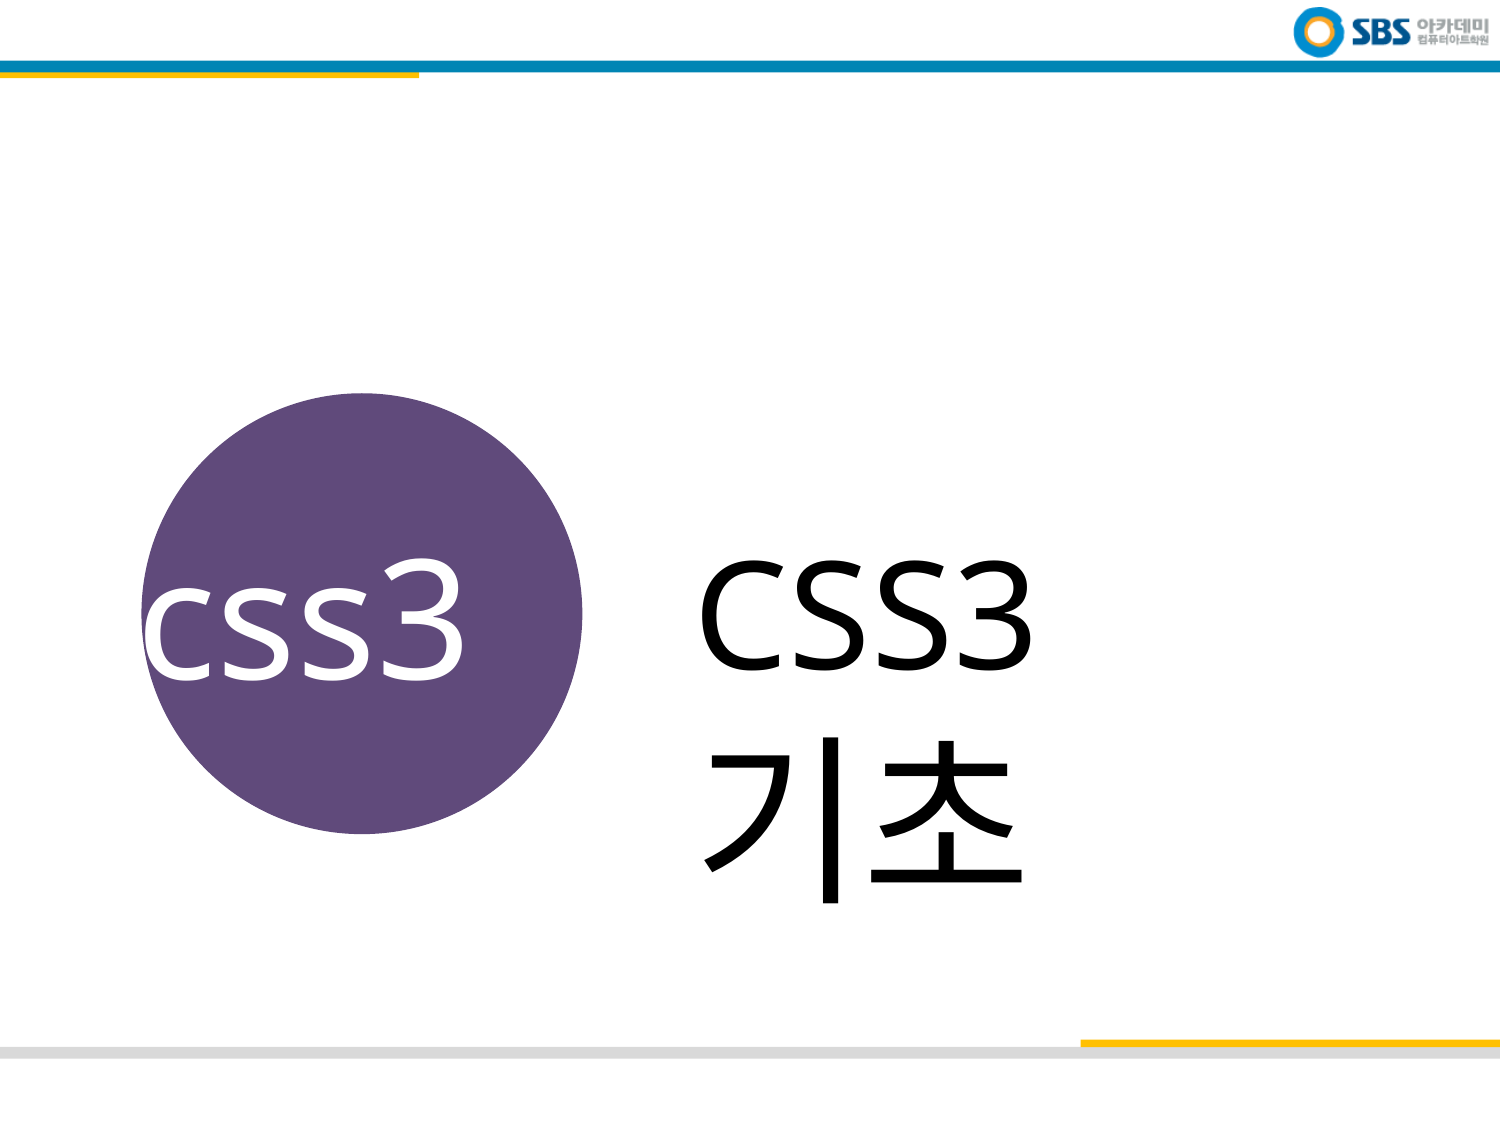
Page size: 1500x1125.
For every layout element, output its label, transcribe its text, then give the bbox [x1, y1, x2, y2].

text_box [166, 720, 558, 837]
picture [1293, 7, 1490, 60]
text_box CSS3 기초 [679, 478, 1388, 934]
text_box [167, 391, 557, 505]
picture [1305, 17, 1335, 47]
text_box css3 [121, 505, 678, 720]
